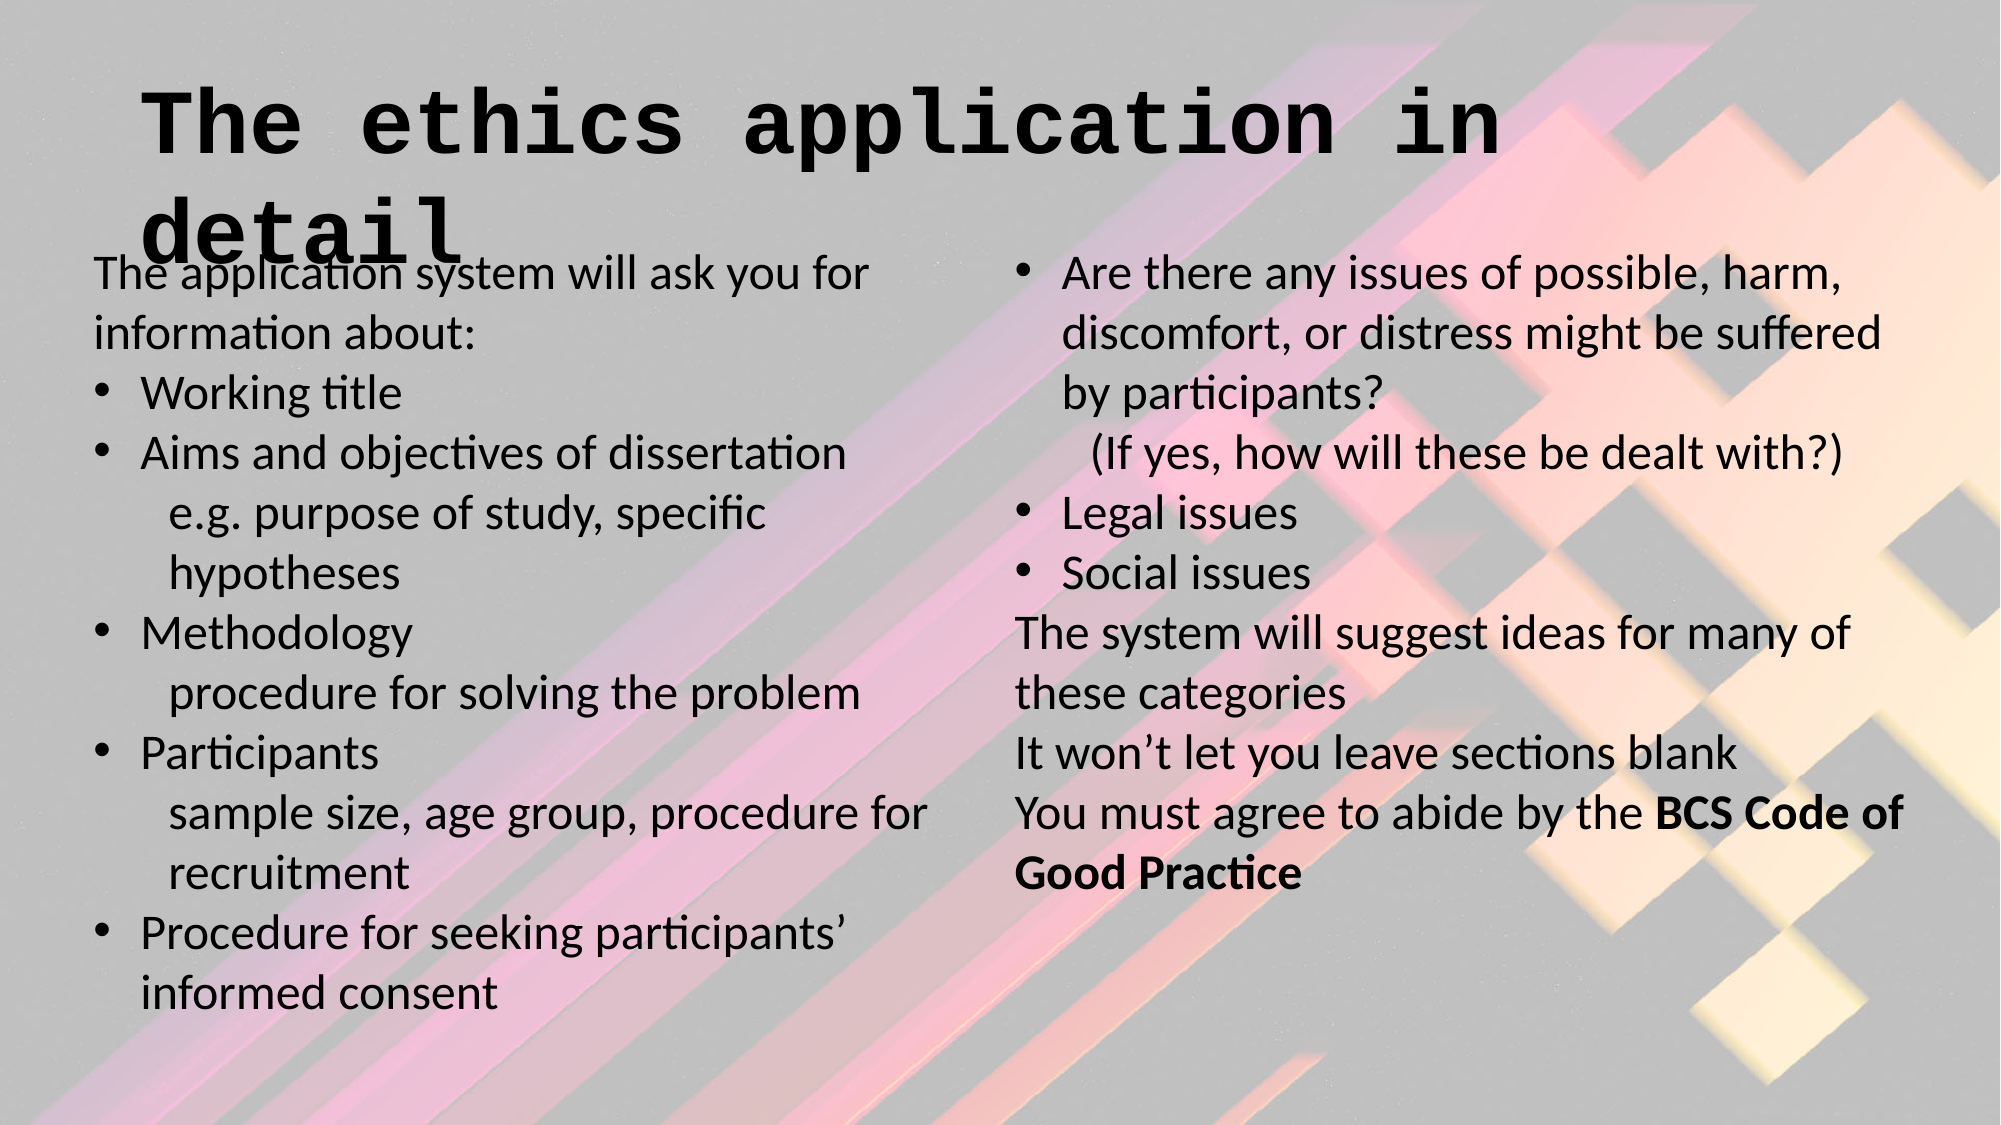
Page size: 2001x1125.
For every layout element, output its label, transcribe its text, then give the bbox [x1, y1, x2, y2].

text_box The application system will ask you for information about: Working title Aims and objectives of dissertation e.g. purpose of study, specific hypotheses Methodology procedure for solving the problem Participants sample size, age group, procedure for recruitment Procedure for seeking participants’ informed consent [78, 231, 965, 1027]
picture [0, 0, 2001, 1125]
title The ethics application in detail [137, 59, 1863, 282]
text_box Are there any issues of possible, harm, discomfort, or distress might be suffered by participants? (If yes, how will these be dealt with?) Legal issues Social issues The system will suggest ideas for many of these categories It won’t let you leave sections blank You must agree to abide by the BCS Code of Good Practice [999, 231, 1925, 907]
